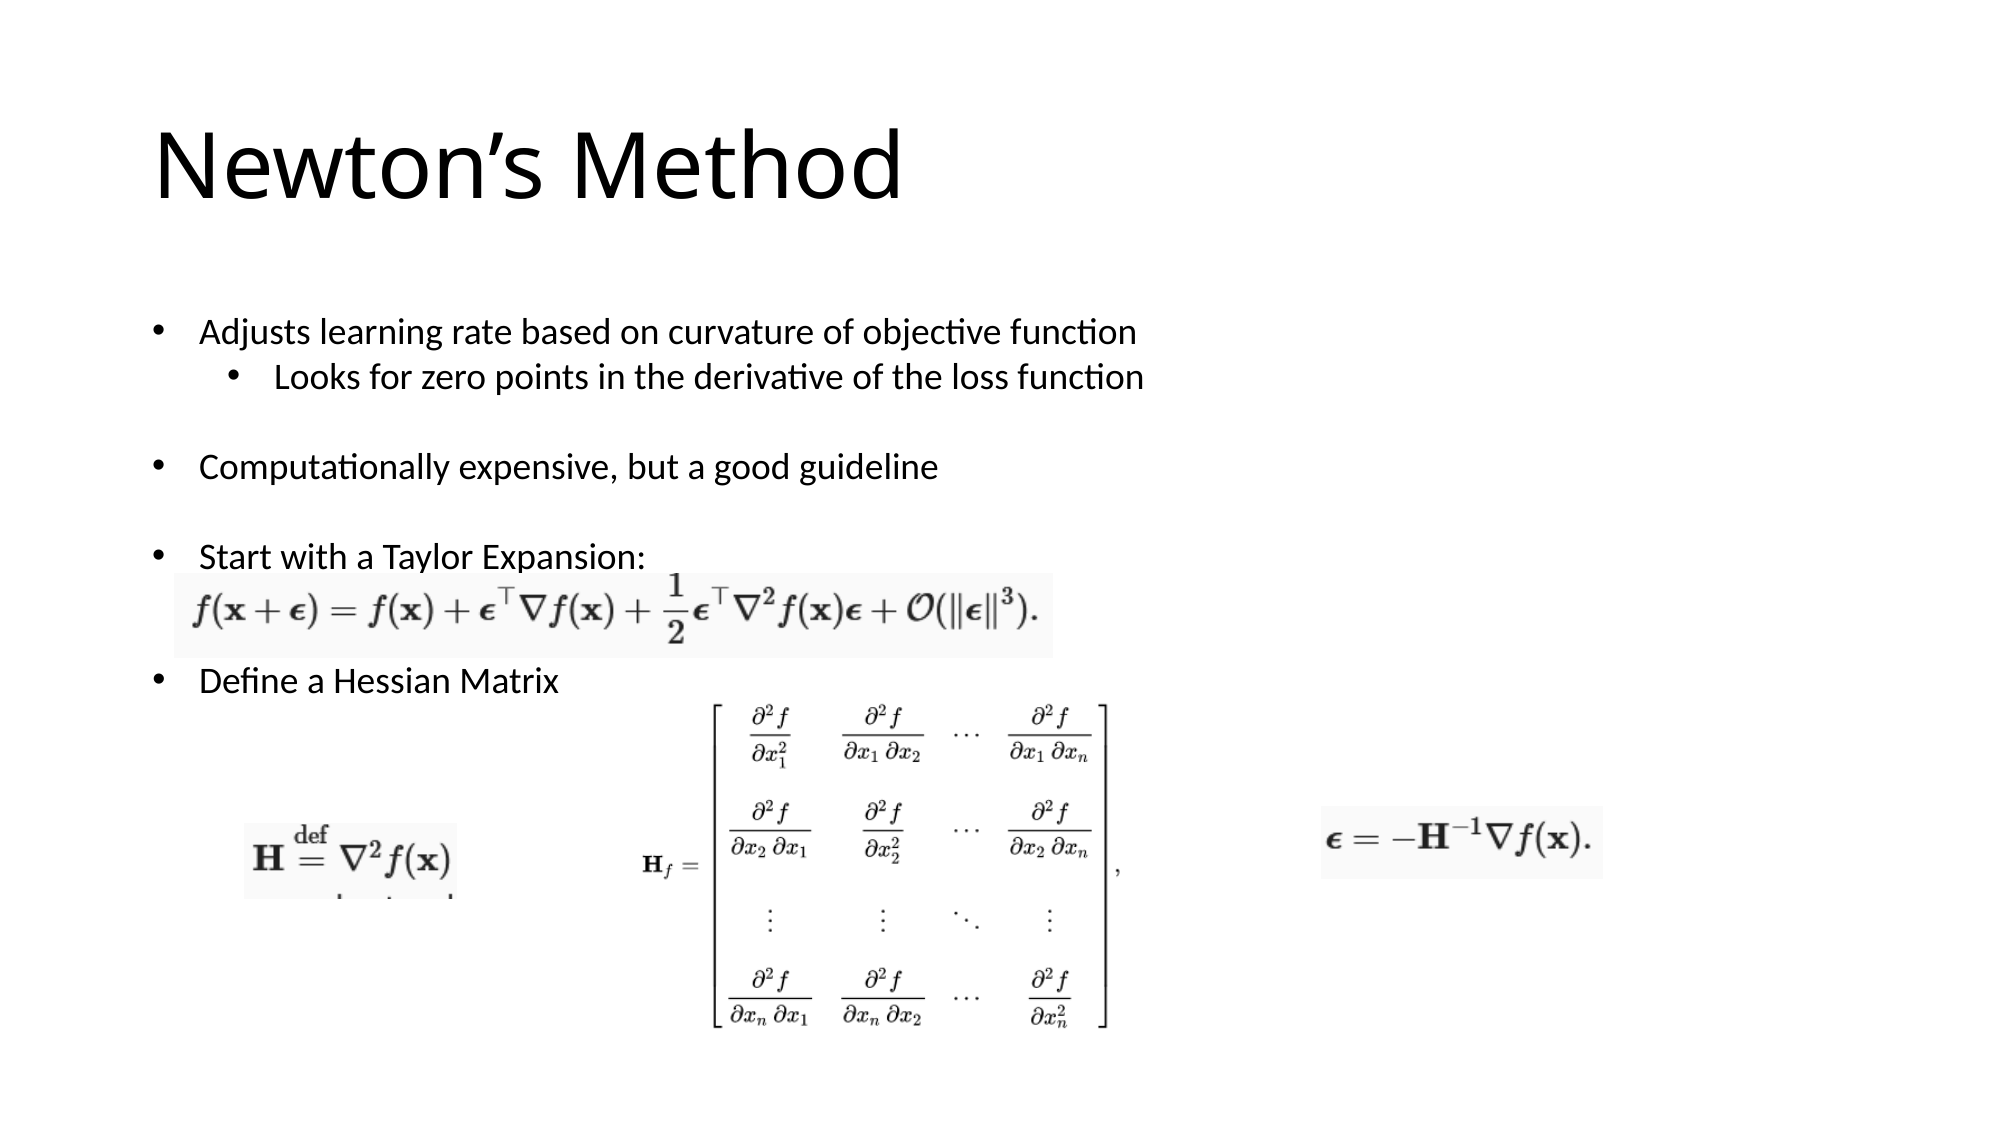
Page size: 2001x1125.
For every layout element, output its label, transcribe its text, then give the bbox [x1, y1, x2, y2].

picture [613, 686, 1141, 1036]
title Newton’s Method [137, 59, 1863, 278]
picture [244, 823, 457, 899]
picture [1321, 806, 1603, 879]
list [174, 573, 1053, 658]
text_box Adjusts learning rate based on curvature of objective function Looks for zero points in the derivative of the loss function Computationally expensive, but a good guideline Start with a Taylor Expansion: [137, 299, 1247, 585]
text_box Define a Hessian Matrix [137, 649, 1377, 709]
